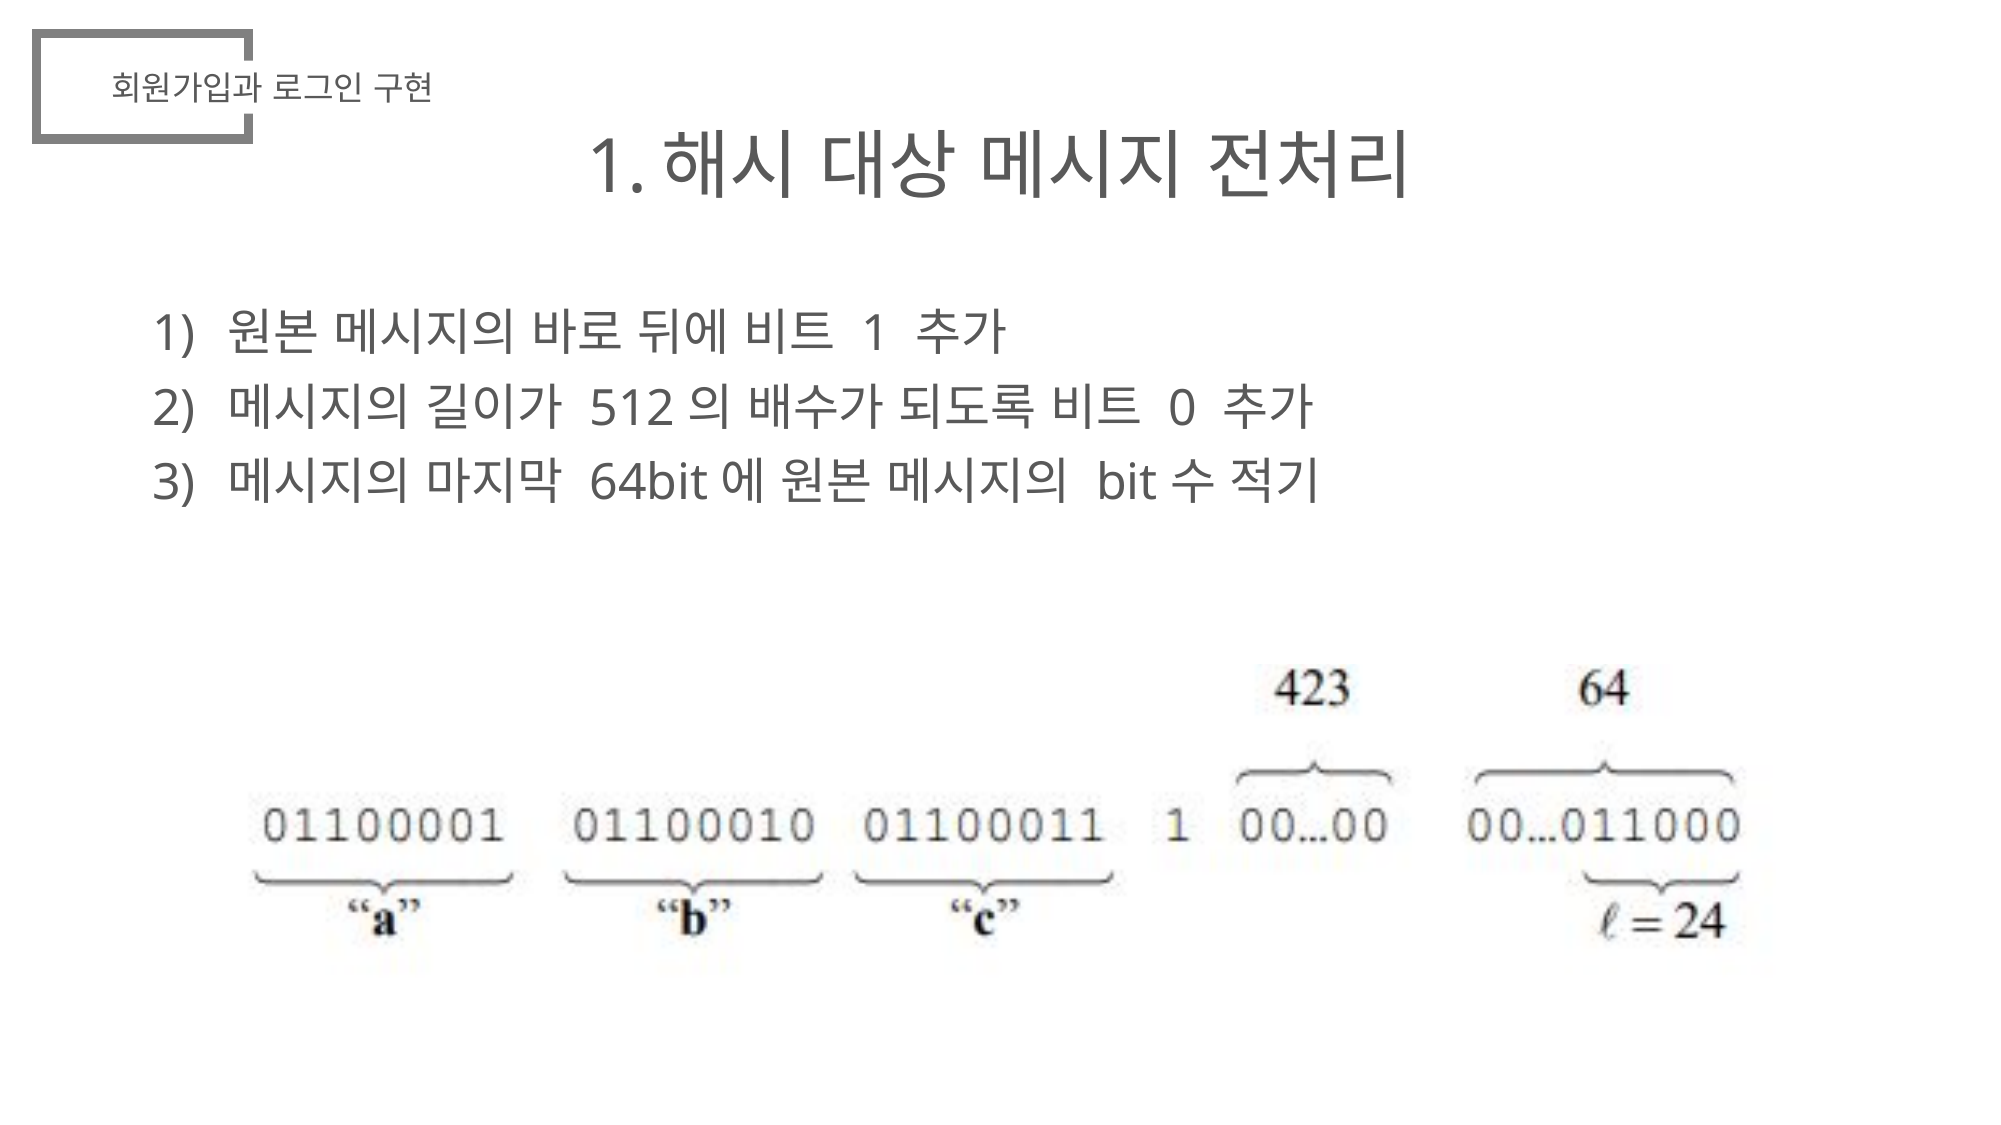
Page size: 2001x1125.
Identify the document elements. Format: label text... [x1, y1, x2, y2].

title 해시 대상 메시지 전처리 [137, 59, 1863, 278]
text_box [36, 33, 464, 140]
list 원본 메시지의 바로 뒤에 비트 1 추가 메시지의 길이가 512의 배수가 되도록 비트 0 추가 메시지의 마지막 64bit에 원본 메시지의 bit수 적기 [137, 299, 1863, 1092]
picture [224, 664, 1776, 981]
